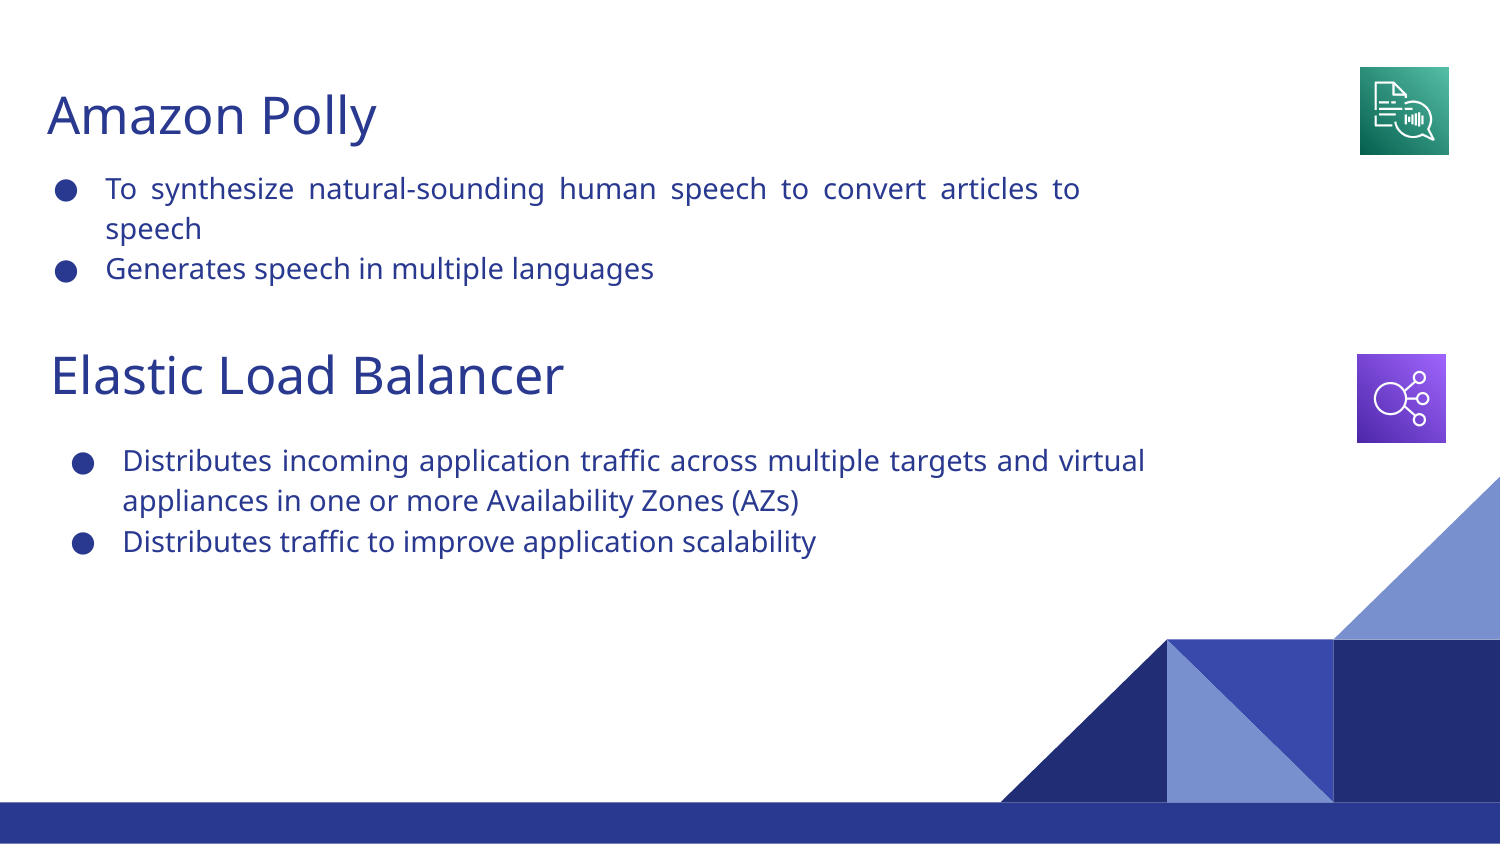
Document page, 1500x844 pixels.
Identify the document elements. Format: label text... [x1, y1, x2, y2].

picture [1360, 66, 1450, 156]
list To synthesize natural-sounding human speech to convert articles to speech Generates speech in multiple languages [15, 149, 1097, 395]
title Elastic Load Balancer [35, 327, 1446, 455]
title Amazon Polly [32, 67, 1449, 167]
list Distributes incoming application traffic across multiple targets and virtual appliances in one or more Availability Zones (AZs) Distributes traffic to improve application scalability [32, 421, 1162, 648]
picture [1357, 354, 1446, 443]
